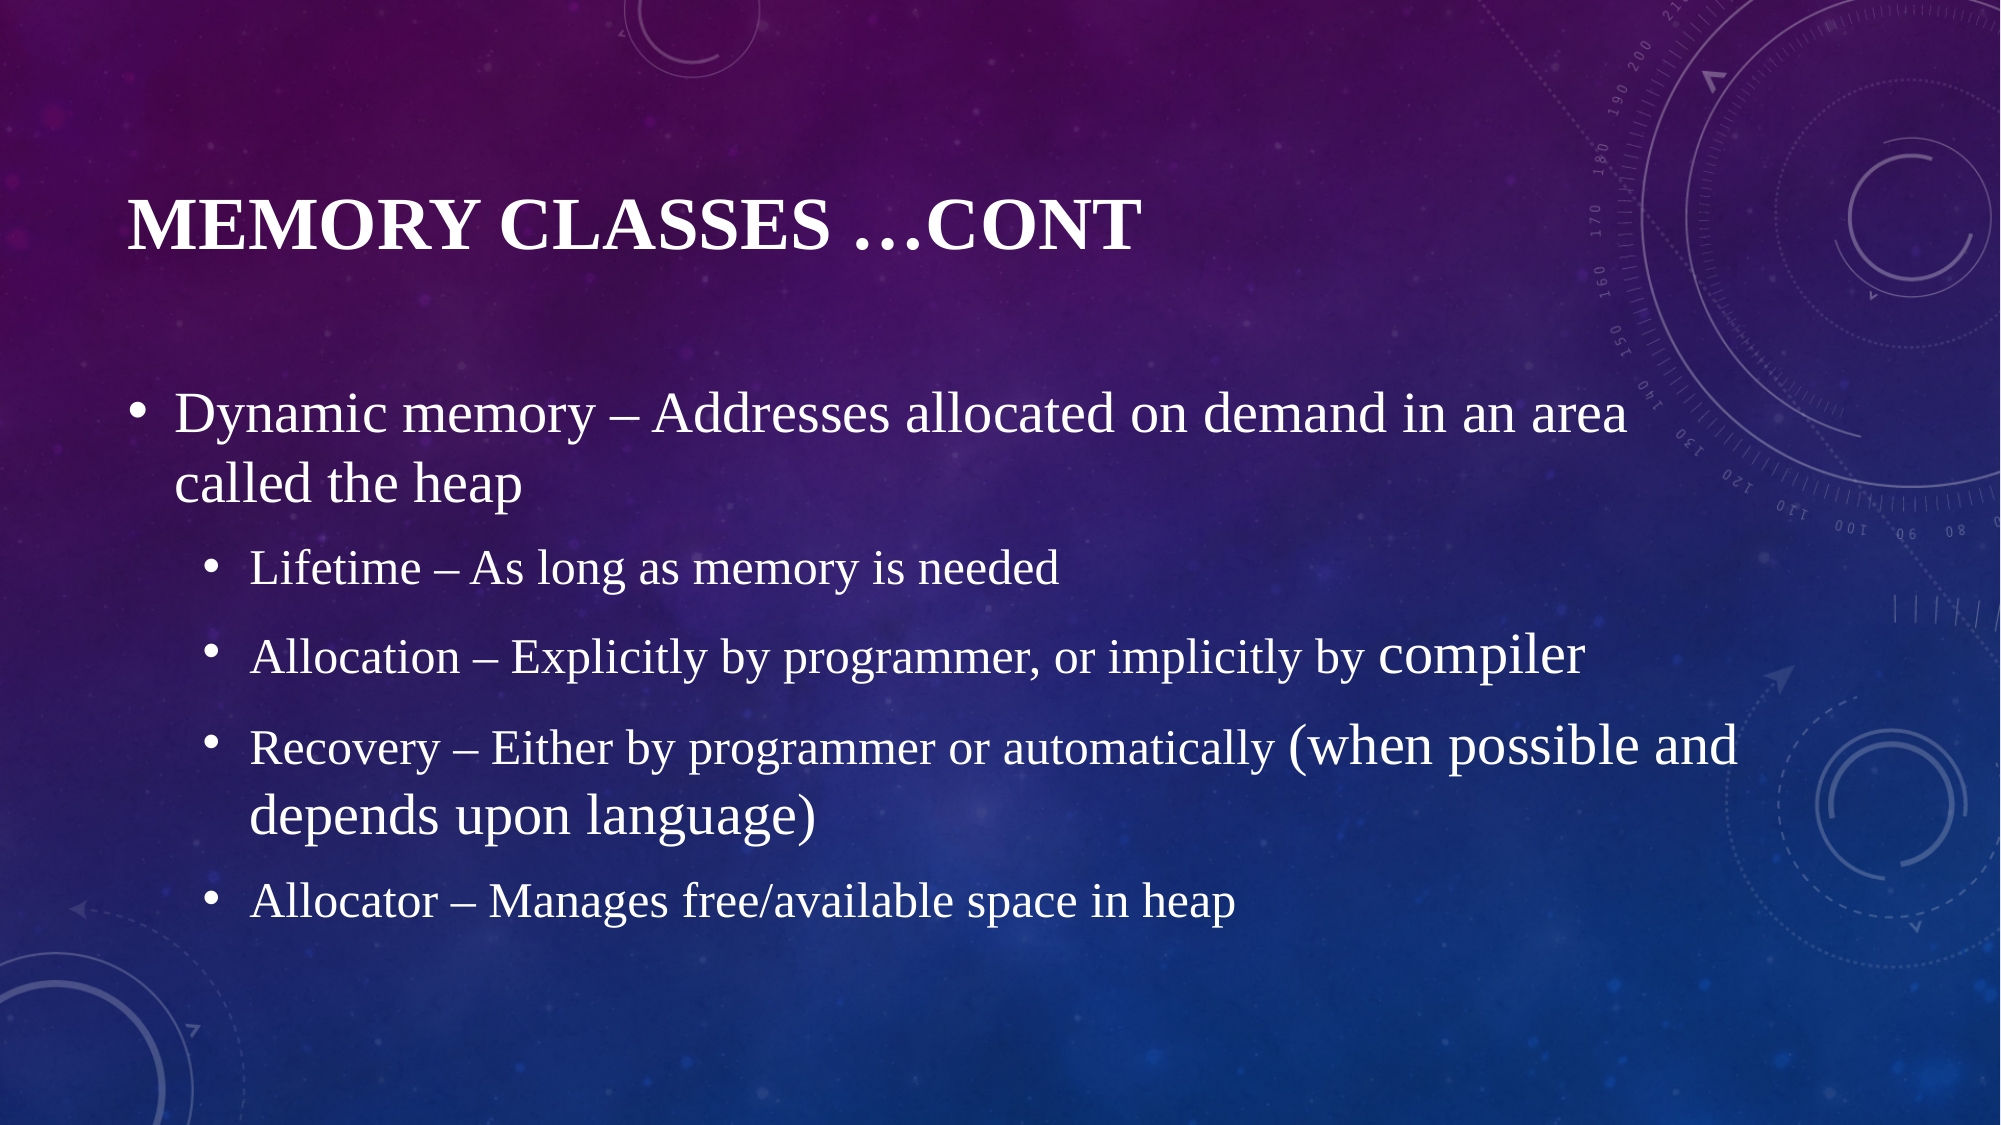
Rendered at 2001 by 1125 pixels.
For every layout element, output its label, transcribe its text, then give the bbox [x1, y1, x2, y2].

picture [0, 0, 2001, 1125]
title Memory Classes …cont [112, 99, 1775, 339]
list Dynamic memory – Addresses allocated on demand in an area called the heap Lifetime – As long as memory is needed Allocation – Explicitly by programmer, or implicitly by compiler Recovery – Either by programmer or automatically (when possible and depends upon language) Allocator – Manages free/available space in heap [112, 351, 1775, 950]
